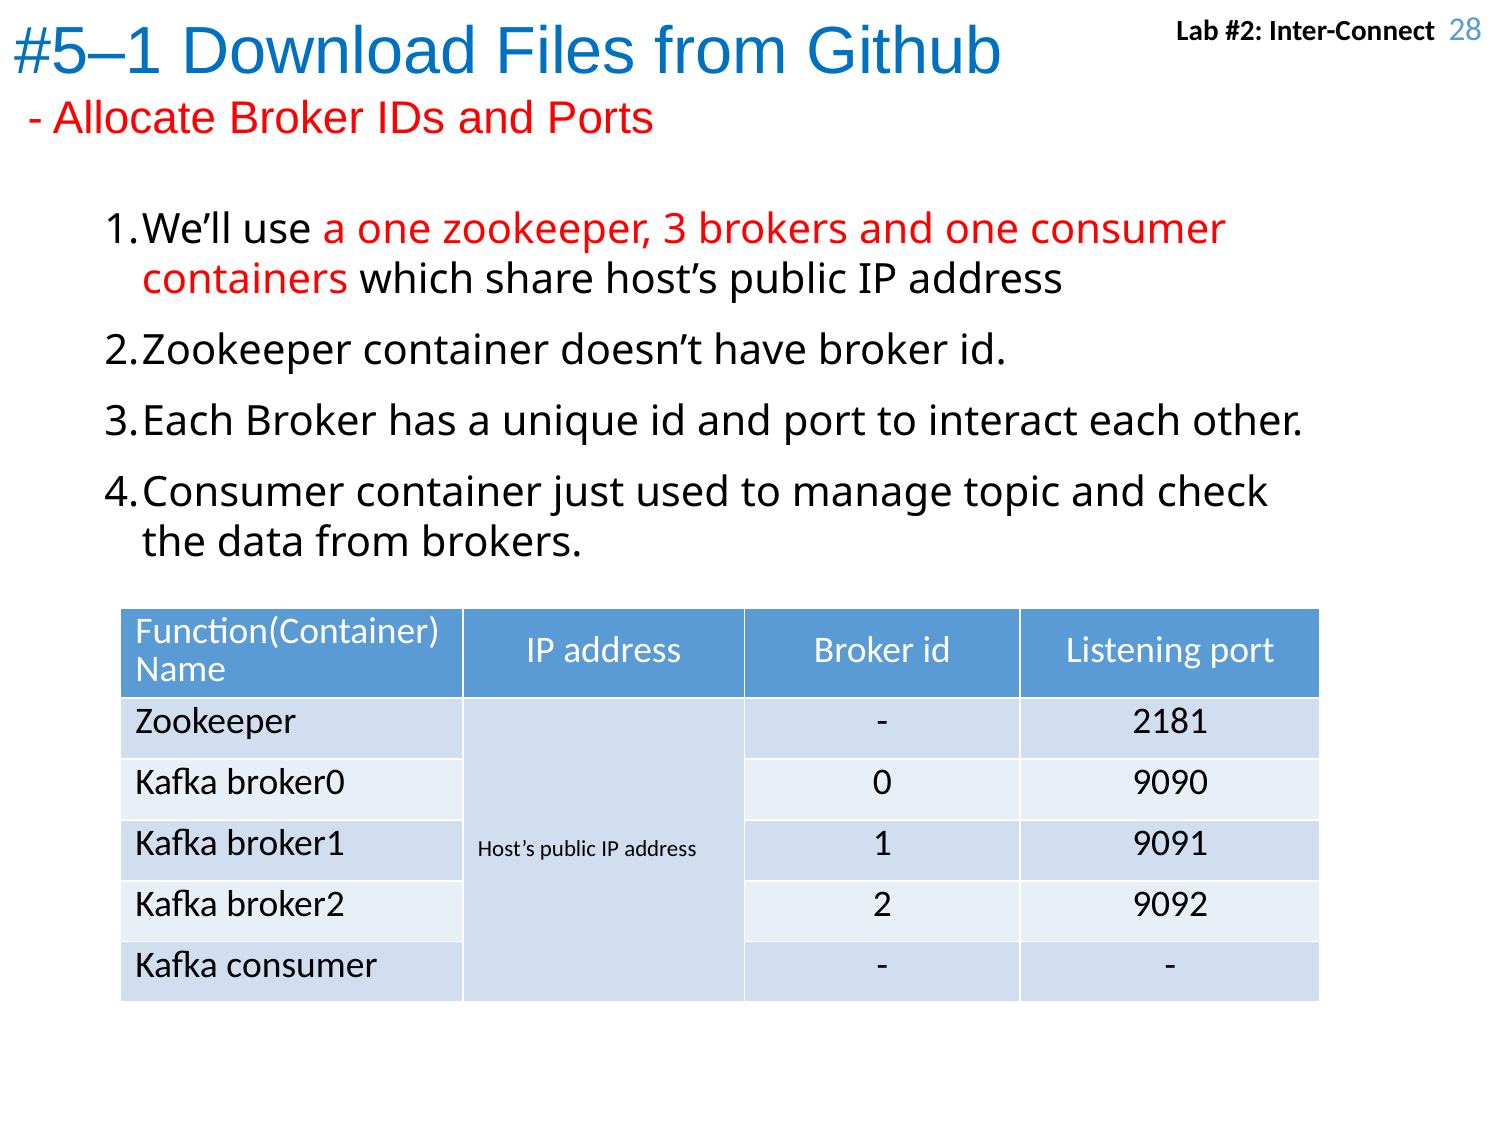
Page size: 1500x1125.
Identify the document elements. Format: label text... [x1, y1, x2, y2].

table_cell - [745, 699, 1019, 758]
table_header Function(Container) Name [121, 609, 462, 697]
table_cell 0 [745, 760, 1019, 819]
text_box #5–1 Download Files from Github - Allocate Broker IDs and Ports [0, 0, 1104, 150]
table_header Listening port [1021, 609, 1319, 697]
table_cell 2181 [1021, 699, 1319, 758]
table_cell 9091 [1021, 821, 1319, 880]
table_cell Kafka broker2 [121, 882, 462, 941]
table_cell Zookeeper [121, 699, 462, 758]
table_header IP address [464, 609, 744, 697]
table_header Broker id [745, 609, 1019, 697]
table_cell Host’s public IP address [464, 699, 744, 1001]
table_cell - [745, 942, 1019, 1001]
table_cell 1 [745, 821, 1019, 880]
list We’ll use a one zookeeper, 3 brokers and one consumer containers which share host’s public IP address Zookeeper container doesn’t have broker id. Each Broker has a unique id and port to interact each other. Consumer container just used to manage topic and check the data from brokers. [89, 194, 1352, 832]
table_cell Kafka broker1 [121, 821, 462, 880]
table_cell Kafka broker0 [121, 760, 462, 819]
table_cell 2 [745, 882, 1019, 941]
table_cell Kafka consumer [121, 942, 462, 1001]
table_cell 9092 [1021, 882, 1319, 941]
table_cell 9090 [1021, 760, 1319, 819]
table_cell - [1021, 942, 1319, 1001]
